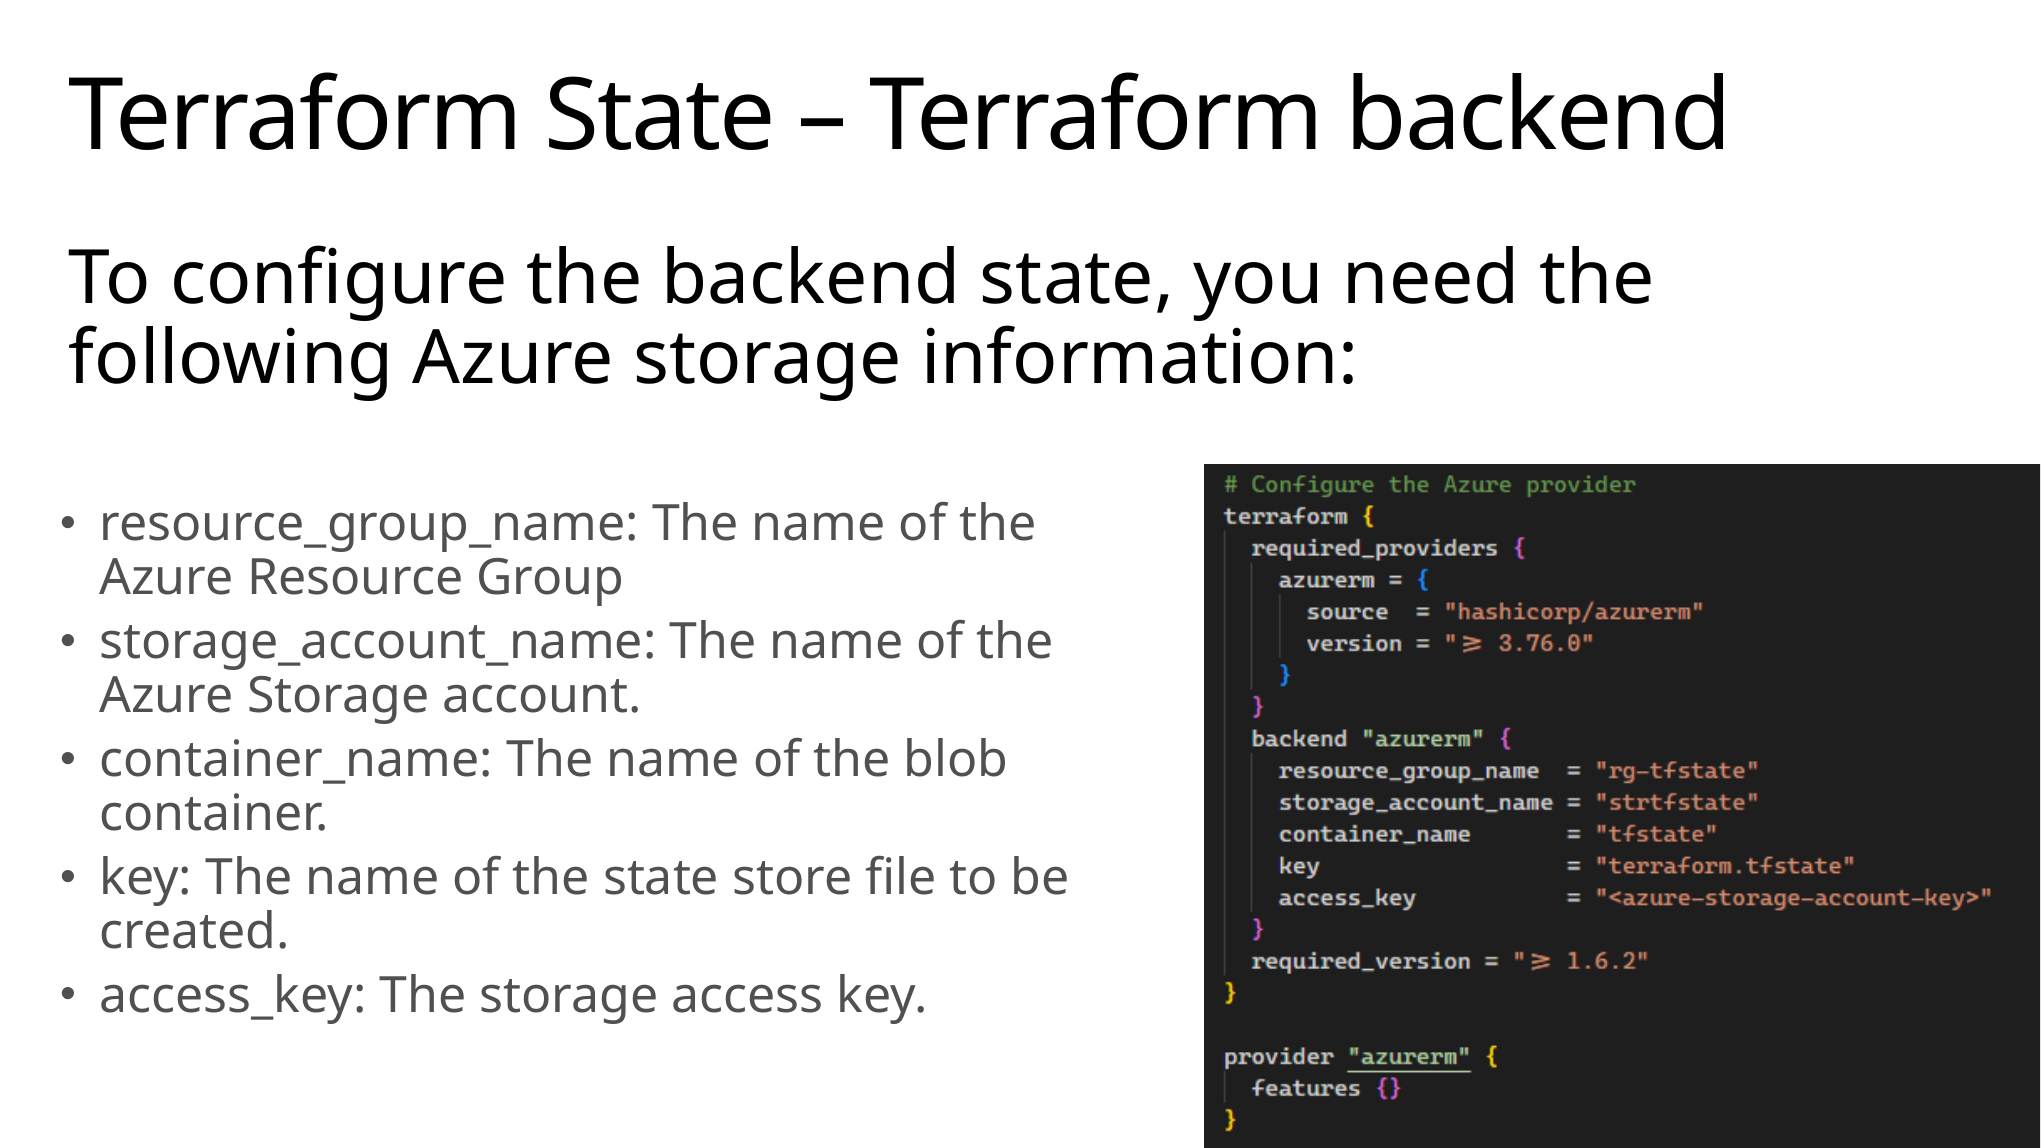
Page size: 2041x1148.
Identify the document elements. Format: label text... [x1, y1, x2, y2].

picture [1204, 463, 2041, 1148]
list To configure the backend state, you need the following Azure storage information: [44, 223, 1996, 904]
title Terraform State – Terraform backend [45, 48, 1996, 199]
text_box resource_group_name: The name of the Azure Resource Group storage_account_name: The name of the Azure Storage account. container_name: The name of the blob container. key: The name of the state store file to be created. access_key: The storage access key. [0, 482, 1118, 1039]
